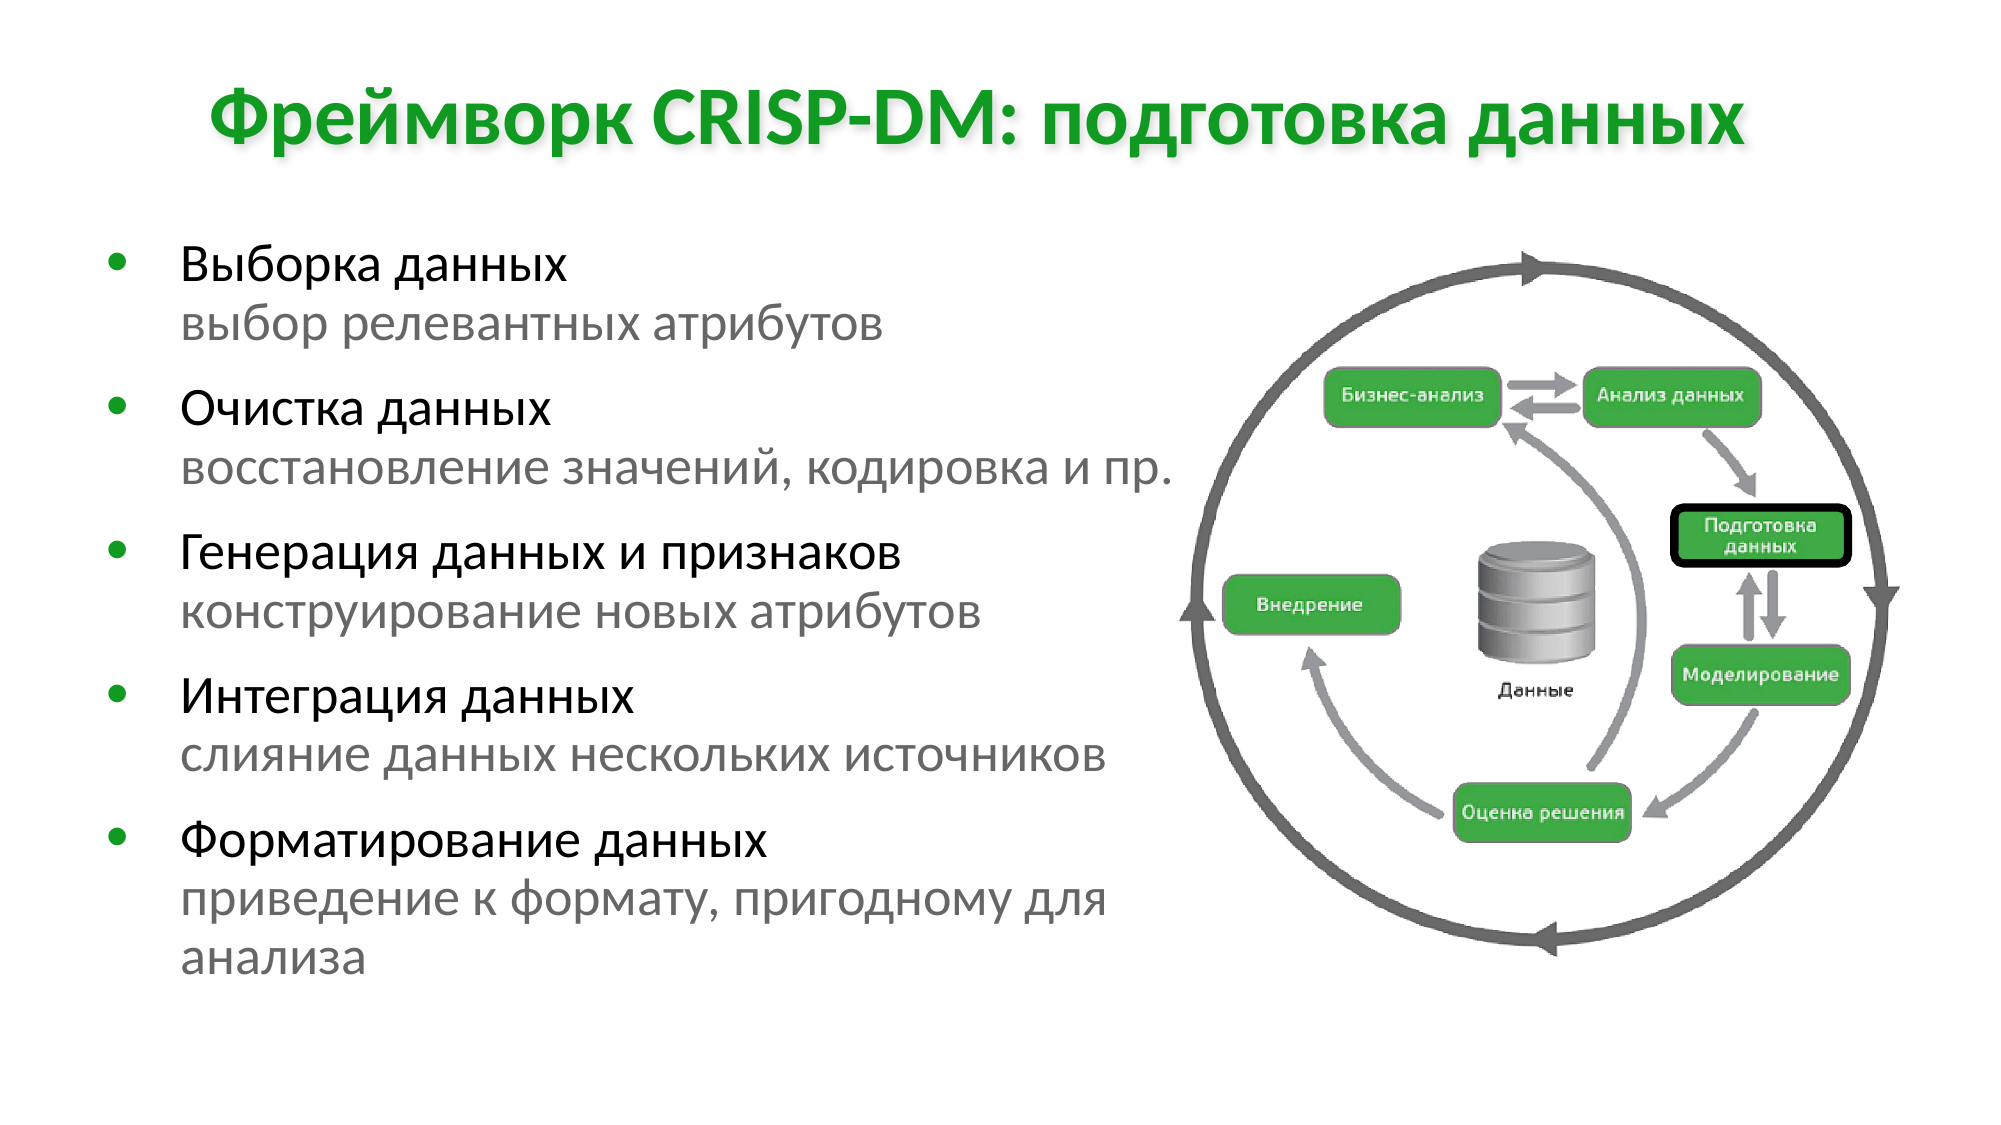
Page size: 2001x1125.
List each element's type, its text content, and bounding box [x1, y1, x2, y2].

picture [1106, 217, 1975, 966]
text_box Выборка данных выбор релевантных атрибутов Очистка данных восстановление значений, кодировка и пр. Генерация данных и признаков конструирование новых атрибутов Интеграция данных слияние данных нескольких источников Форматирование данных приведение к формату, пригодному для анализа [72, 220, 1218, 1056]
text_box Фреймворк CRISP-DM: подготовка данных [152, 53, 1803, 169]
